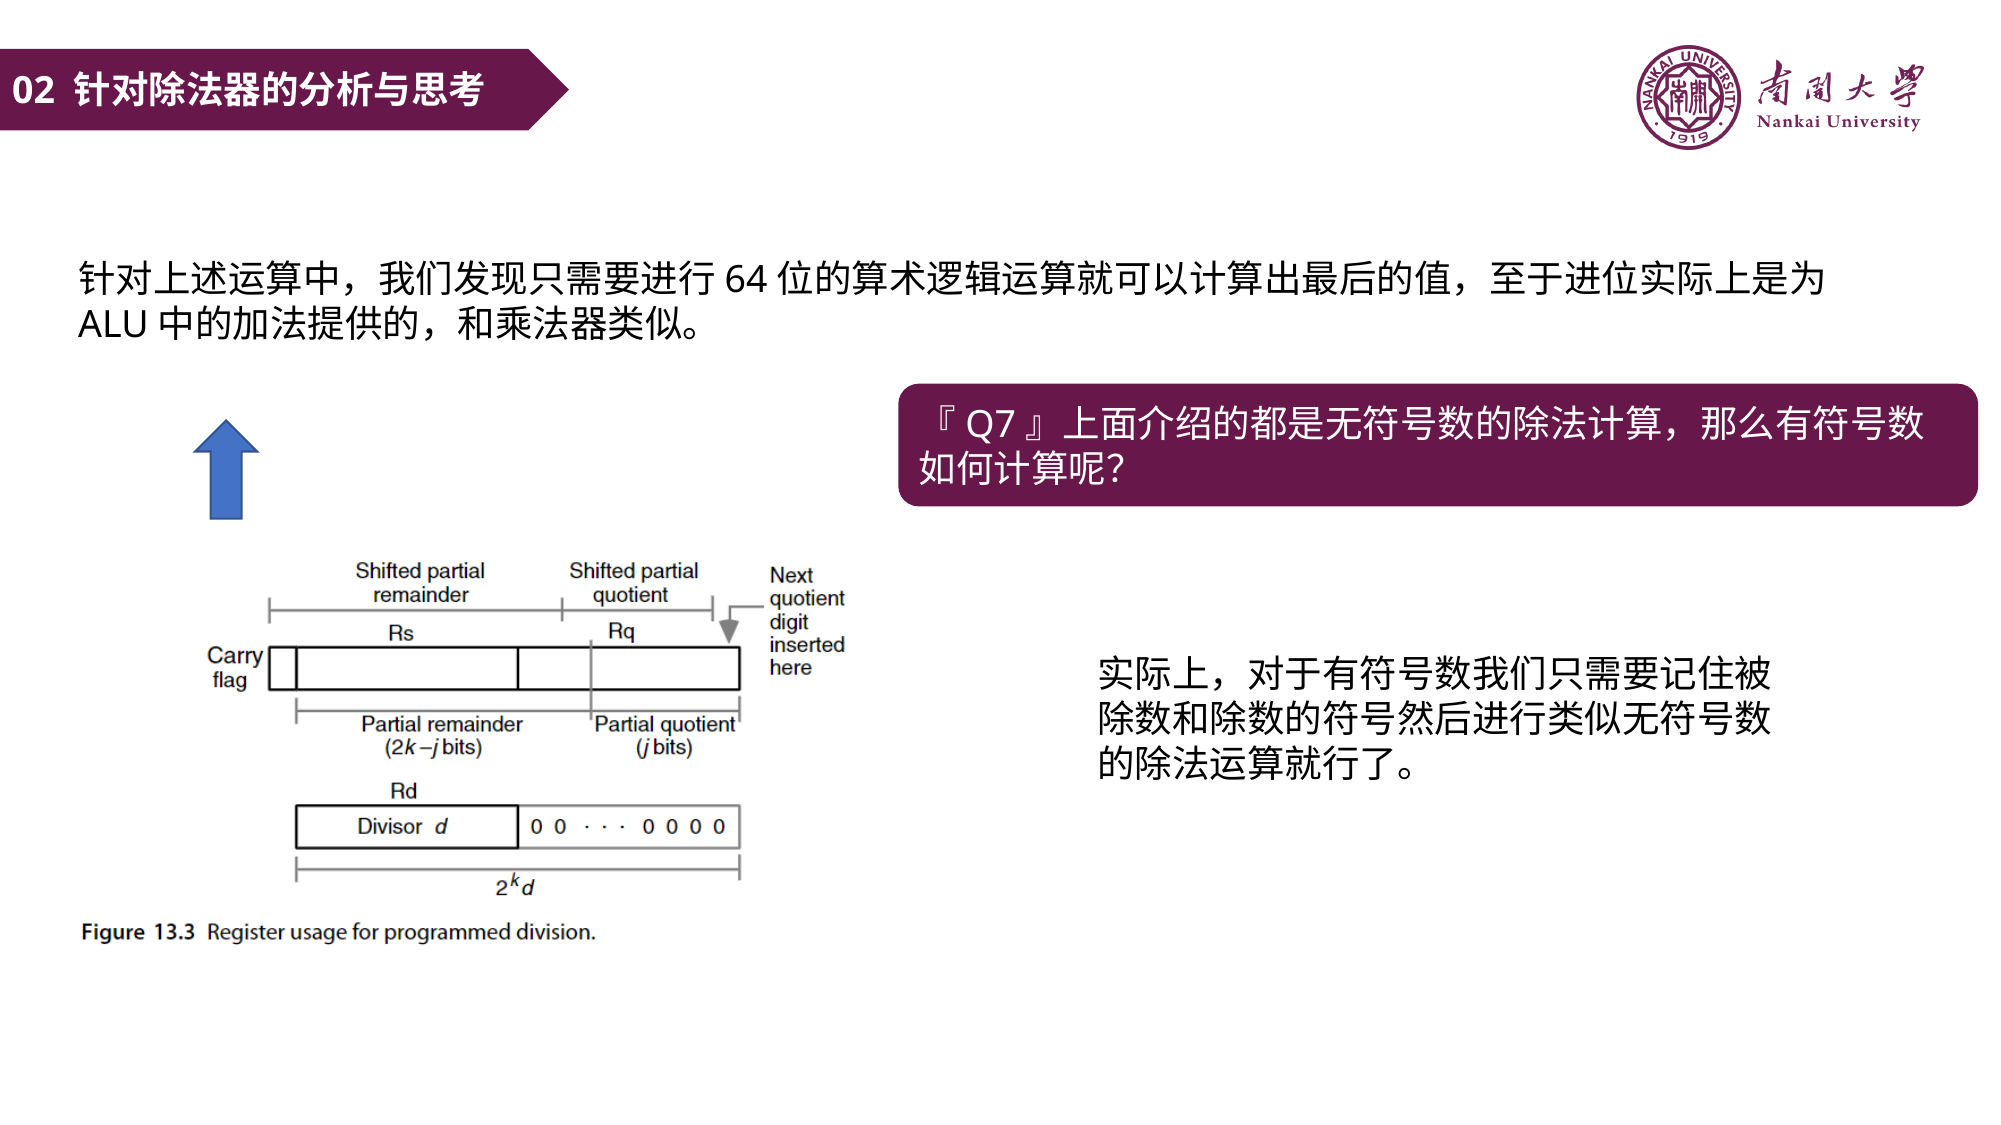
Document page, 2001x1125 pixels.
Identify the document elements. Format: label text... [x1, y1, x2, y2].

text_box 针对上述运算中，我们发现只需要进行64位的算术逻辑运算就可以计算出最后的值，至于进位实际上是为ALU中的加法提供的，和乘法器类似。 [63, 247, 1856, 353]
picture [1614, 33, 1946, 159]
text_box [192, 419, 260, 518]
text_box 02 针对除法器的分析与思考 [0, 58, 587, 118]
text_box 『Q7』上面介绍的都是无符号数的除法计算，那么有符号数如何计算呢？ [897, 382, 1980, 508]
text_box 实际上，对于有符号数我们只需要记住被除数和除数的符号然后进行类似无符号数的除法运算就行了。 [1082, 642, 1795, 793]
picture [23, 518, 899, 977]
